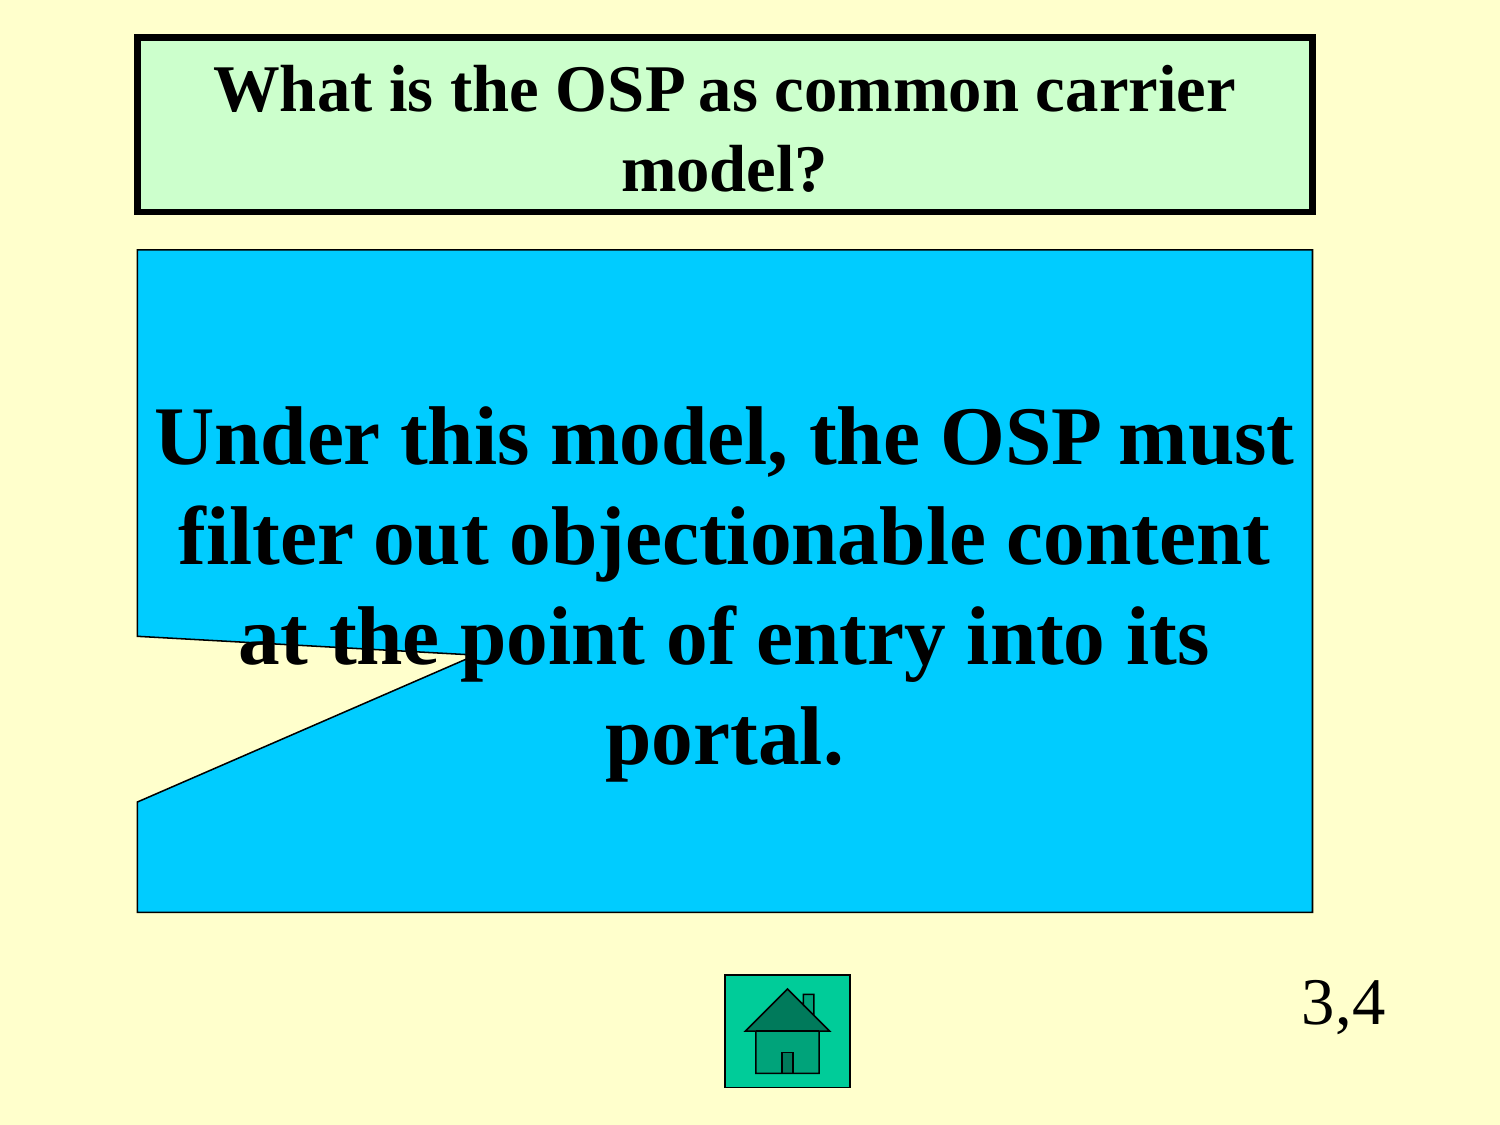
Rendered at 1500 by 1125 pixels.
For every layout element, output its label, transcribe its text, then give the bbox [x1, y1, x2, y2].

text_box Under this model, the OSP must filter out objectionable content at the point of entry into its portal. [137, 249, 1313, 913]
text_box What is the OSP as common carrier model? [137, 37, 1313, 213]
subtitle 3,4 [1187, 949, 1500, 1125]
text_box [725, 975, 851, 1088]
